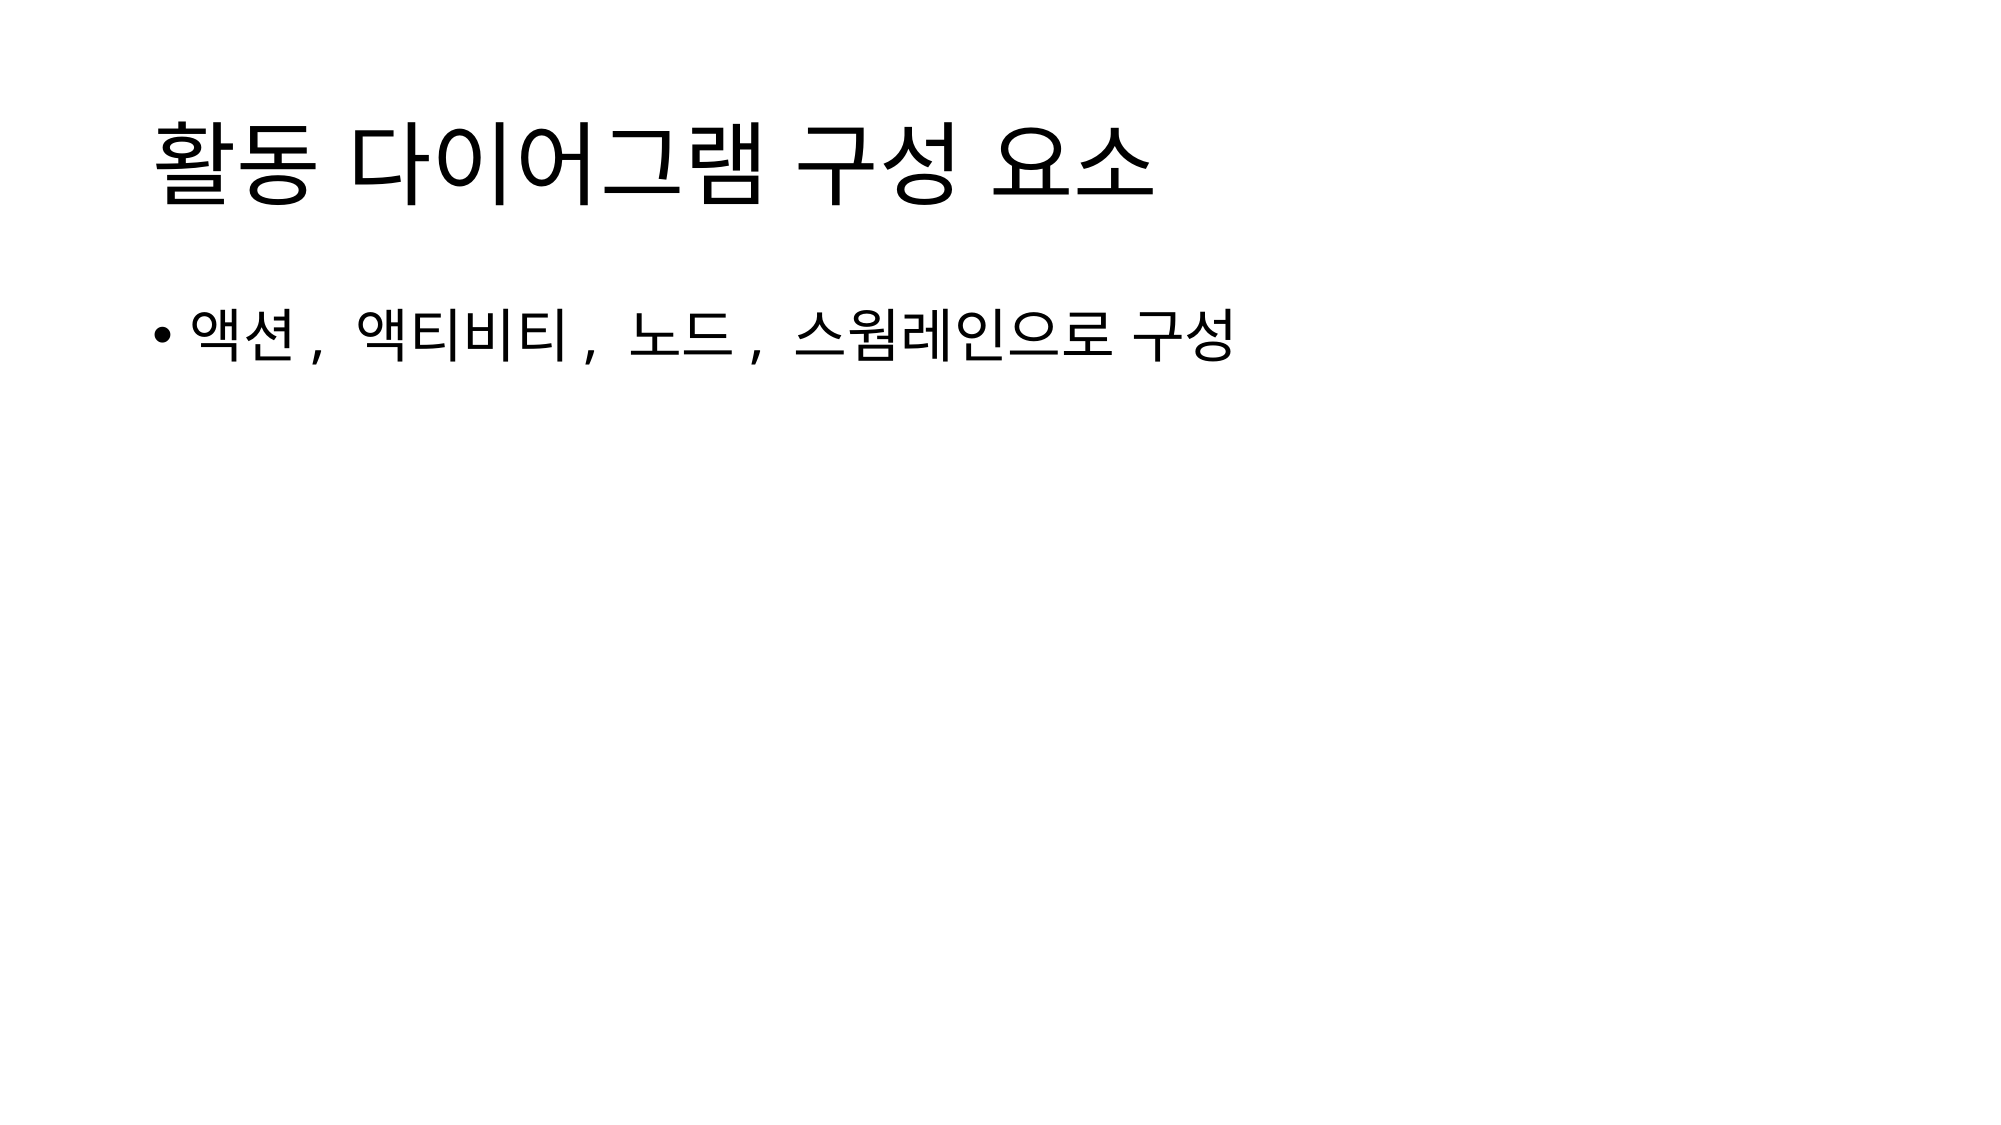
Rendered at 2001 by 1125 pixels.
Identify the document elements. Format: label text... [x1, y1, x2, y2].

title 활동 다이어그램 구성 요소 [137, 59, 1863, 278]
list 액션, 액티비티, 노드, 스웜레인으로 구성 [137, 299, 1863, 1014]
